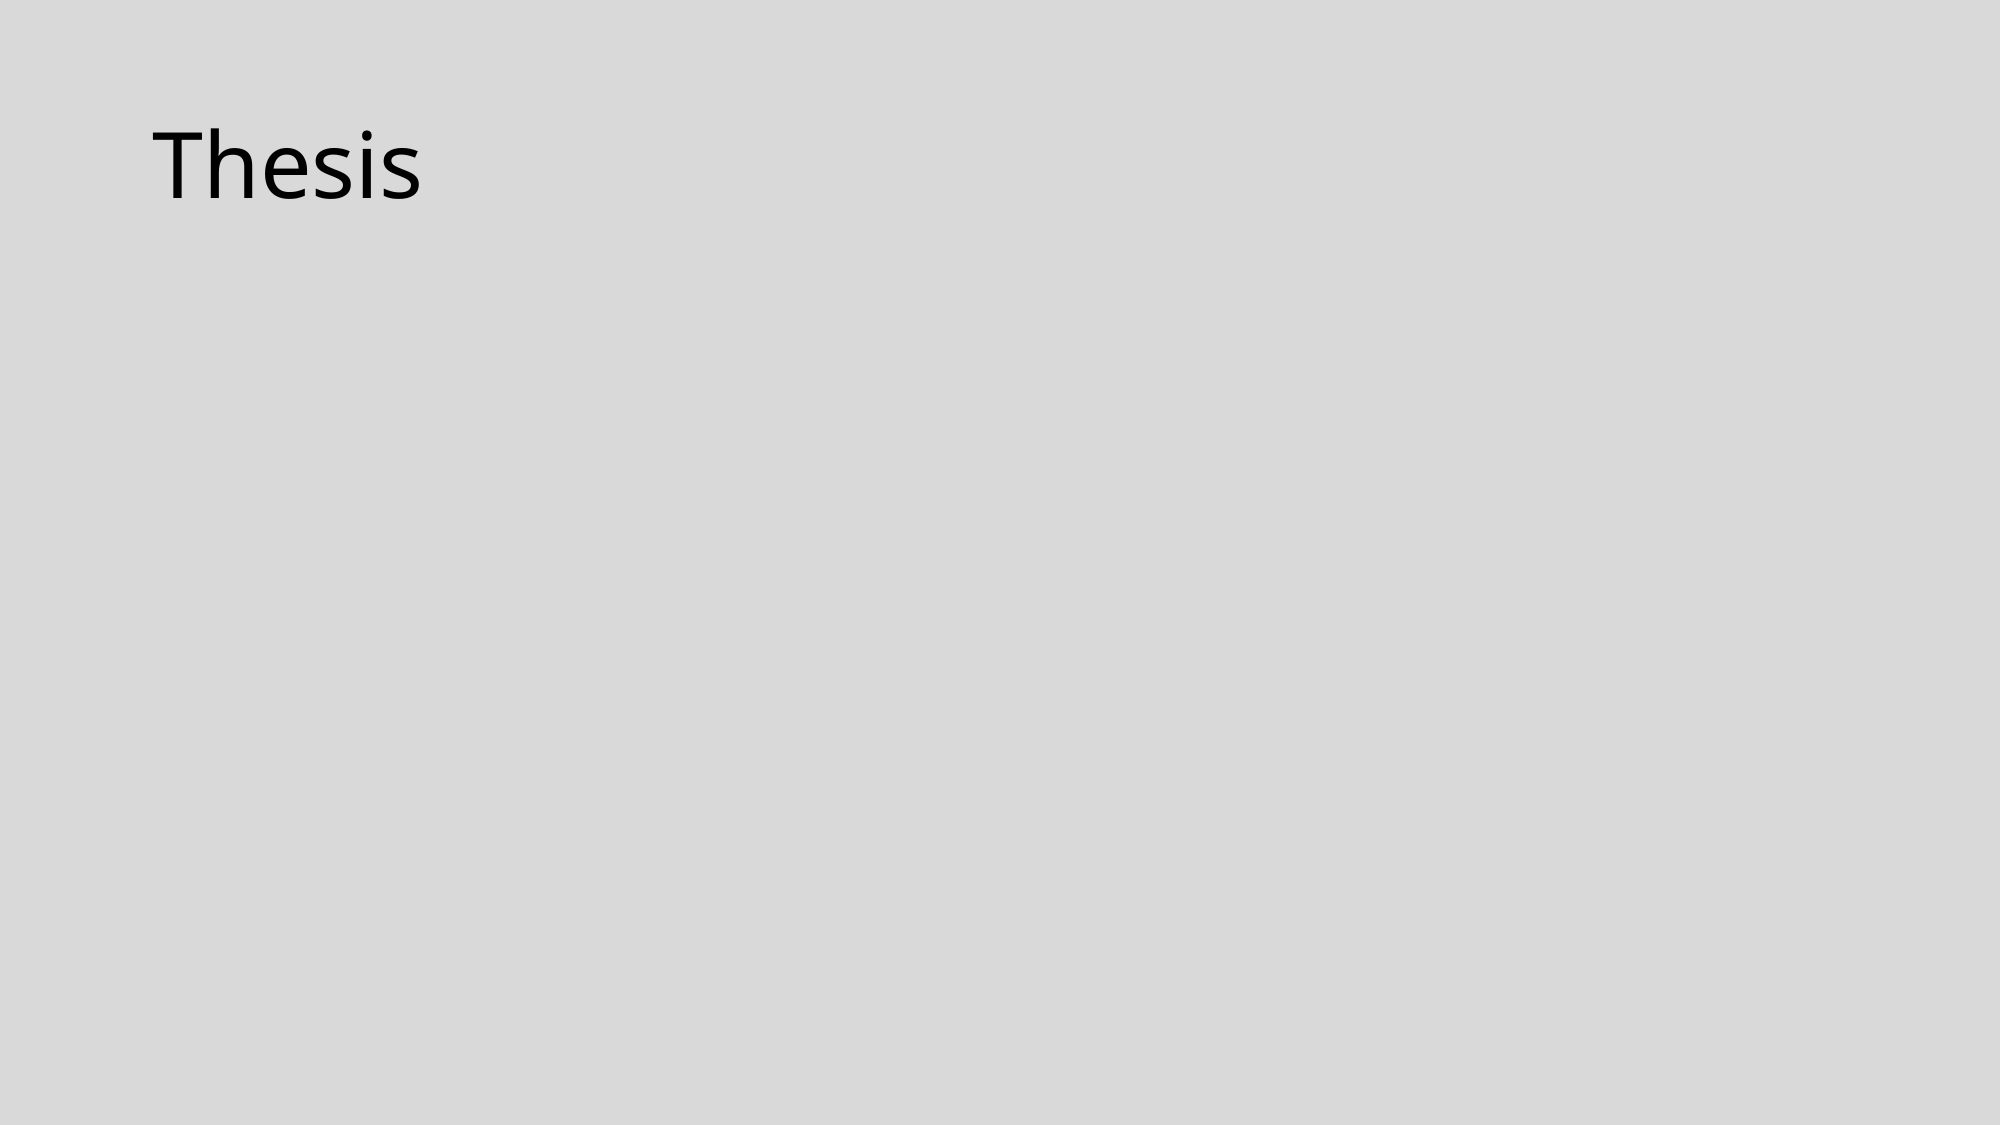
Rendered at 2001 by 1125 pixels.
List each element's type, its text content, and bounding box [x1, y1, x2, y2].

title Thesis [137, 59, 1863, 278]
